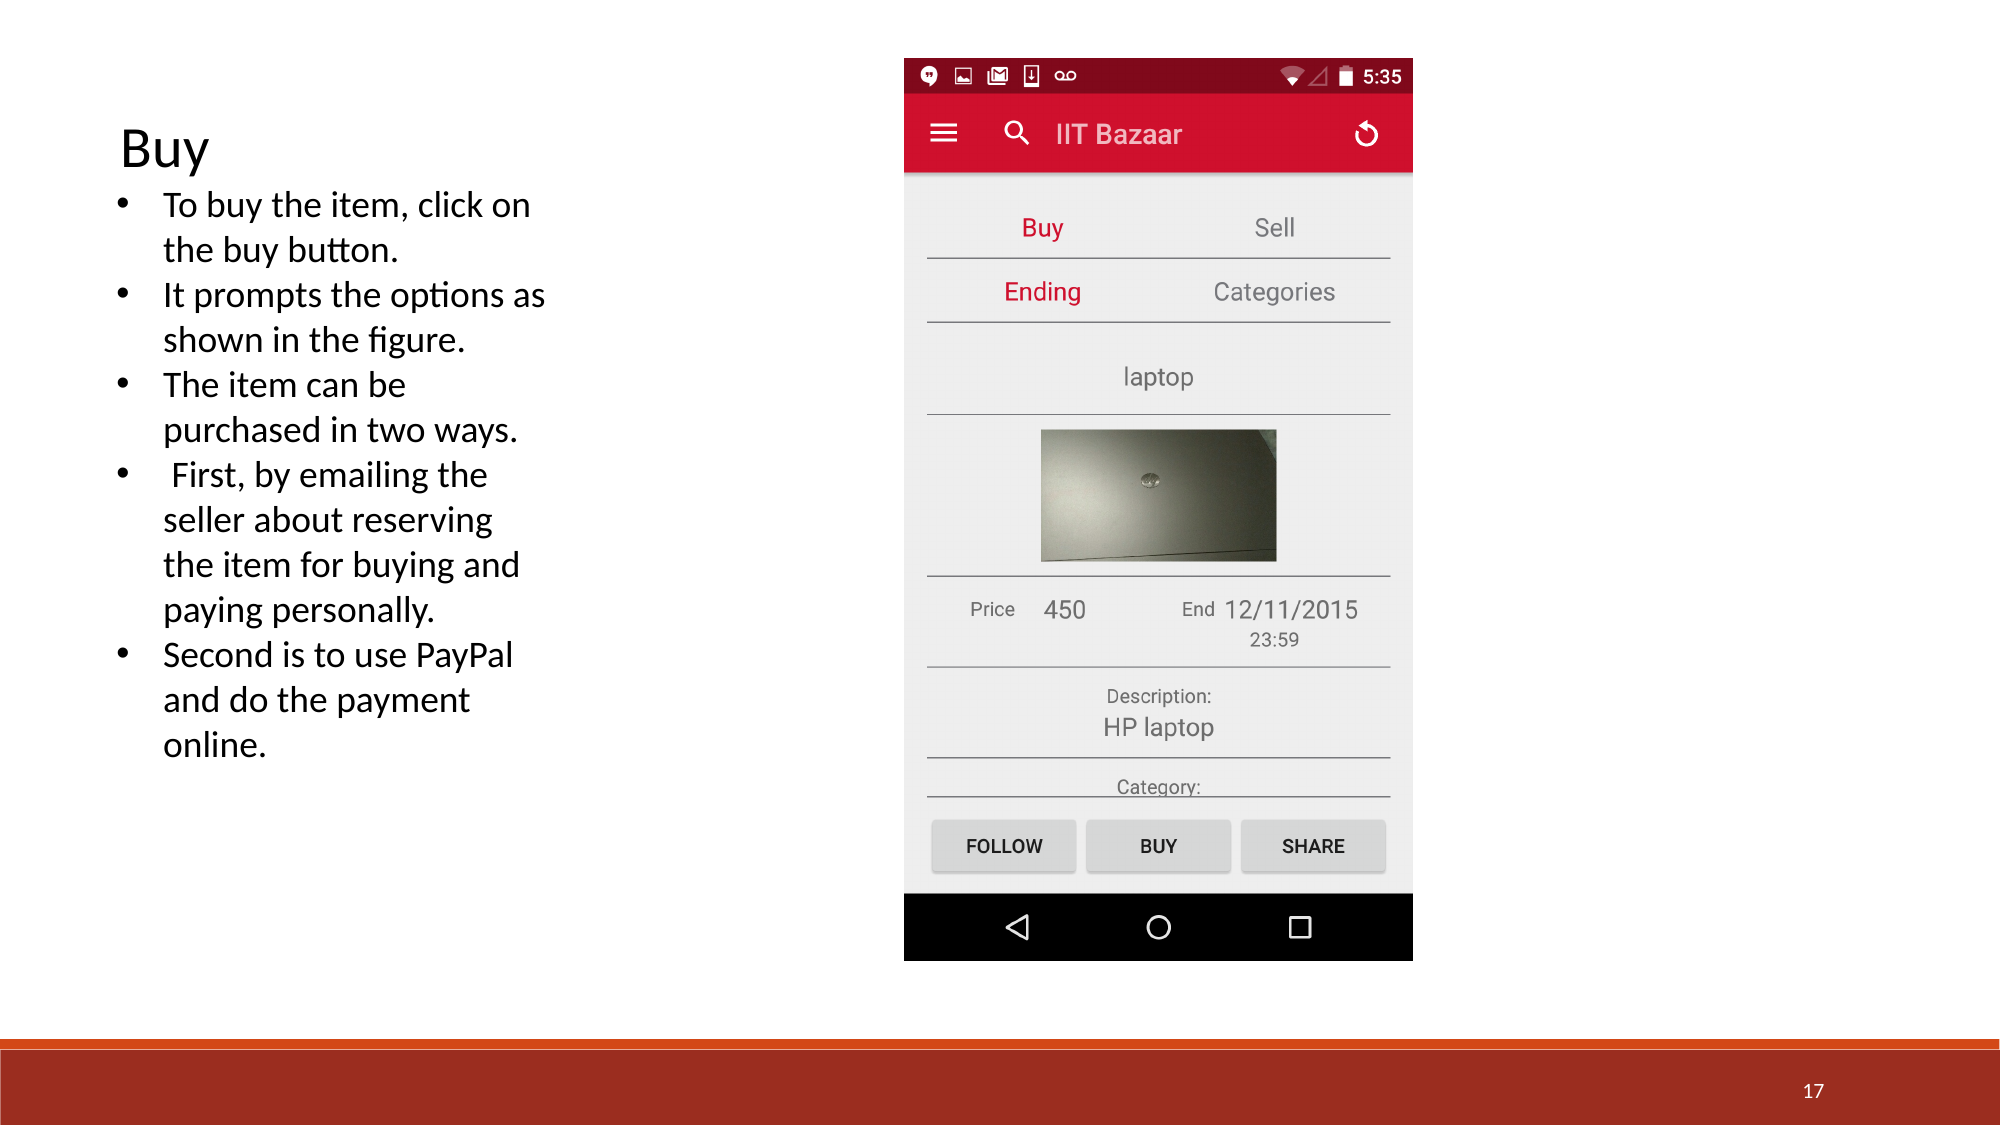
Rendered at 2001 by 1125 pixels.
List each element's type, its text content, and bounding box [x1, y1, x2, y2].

text_box Buy [53, 101, 494, 187]
picture [903, 57, 1413, 962]
slide_number 17 [1624, 1059, 1840, 1120]
text_box To buy the item, click on the buy button. It prompts the options as shown in the figure. The item can be purchased in two ways. First, by emailing the seller about reserving the item for buying and paying personally. Second is to use PayPal and do the payment online. [101, 172, 563, 818]
